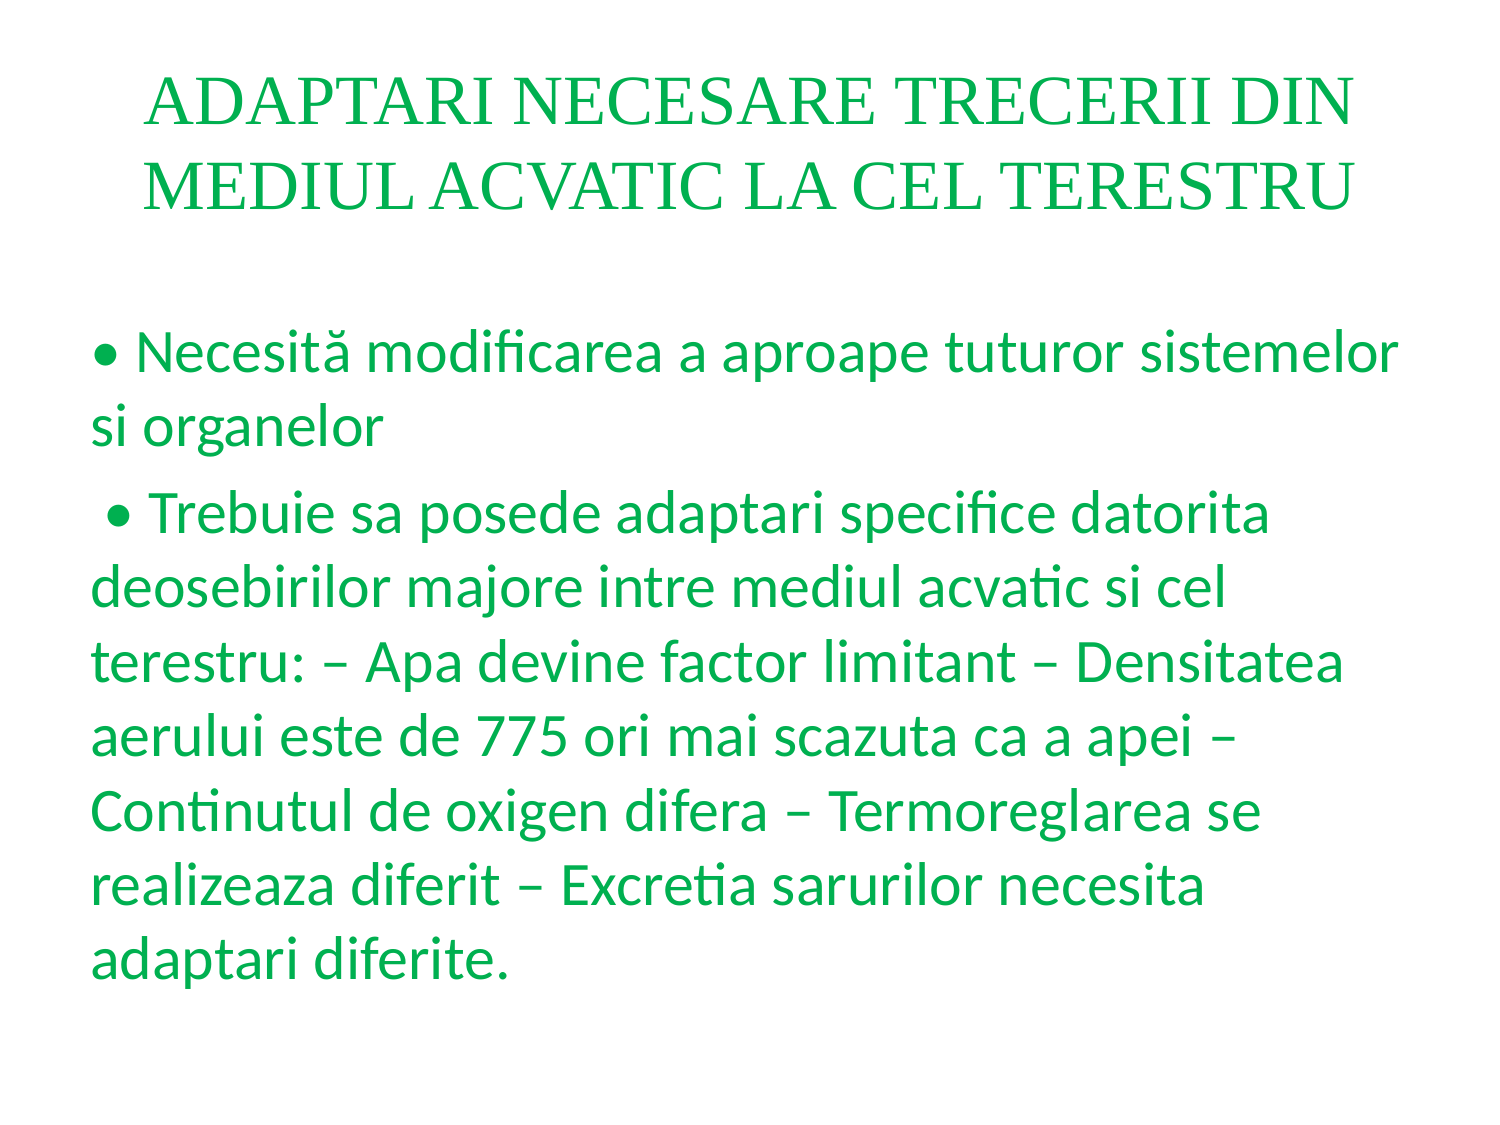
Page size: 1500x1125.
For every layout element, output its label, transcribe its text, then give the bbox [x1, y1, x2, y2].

list • Necesită modificarea a aproape tuturor sistemelor si organelor • Trebuie sa posede adaptari specifice datorita deosebirilor majore intre mediul acvatic si cel terestru: – Apa devine factor limitant – Densitatea aerului este de 775 ori mai scazuta ca a apei – Continutul de oxigen difera – Termoreglarea se realizeaza diferit – Excretia sarurilor necesita adaptari diferite. [75, 302, 1425, 1005]
title ADAPTARI NECESARE TRECERII DIN MEDIUL ACVATIC LA CEL TERESTRU [75, 45, 1425, 233]
